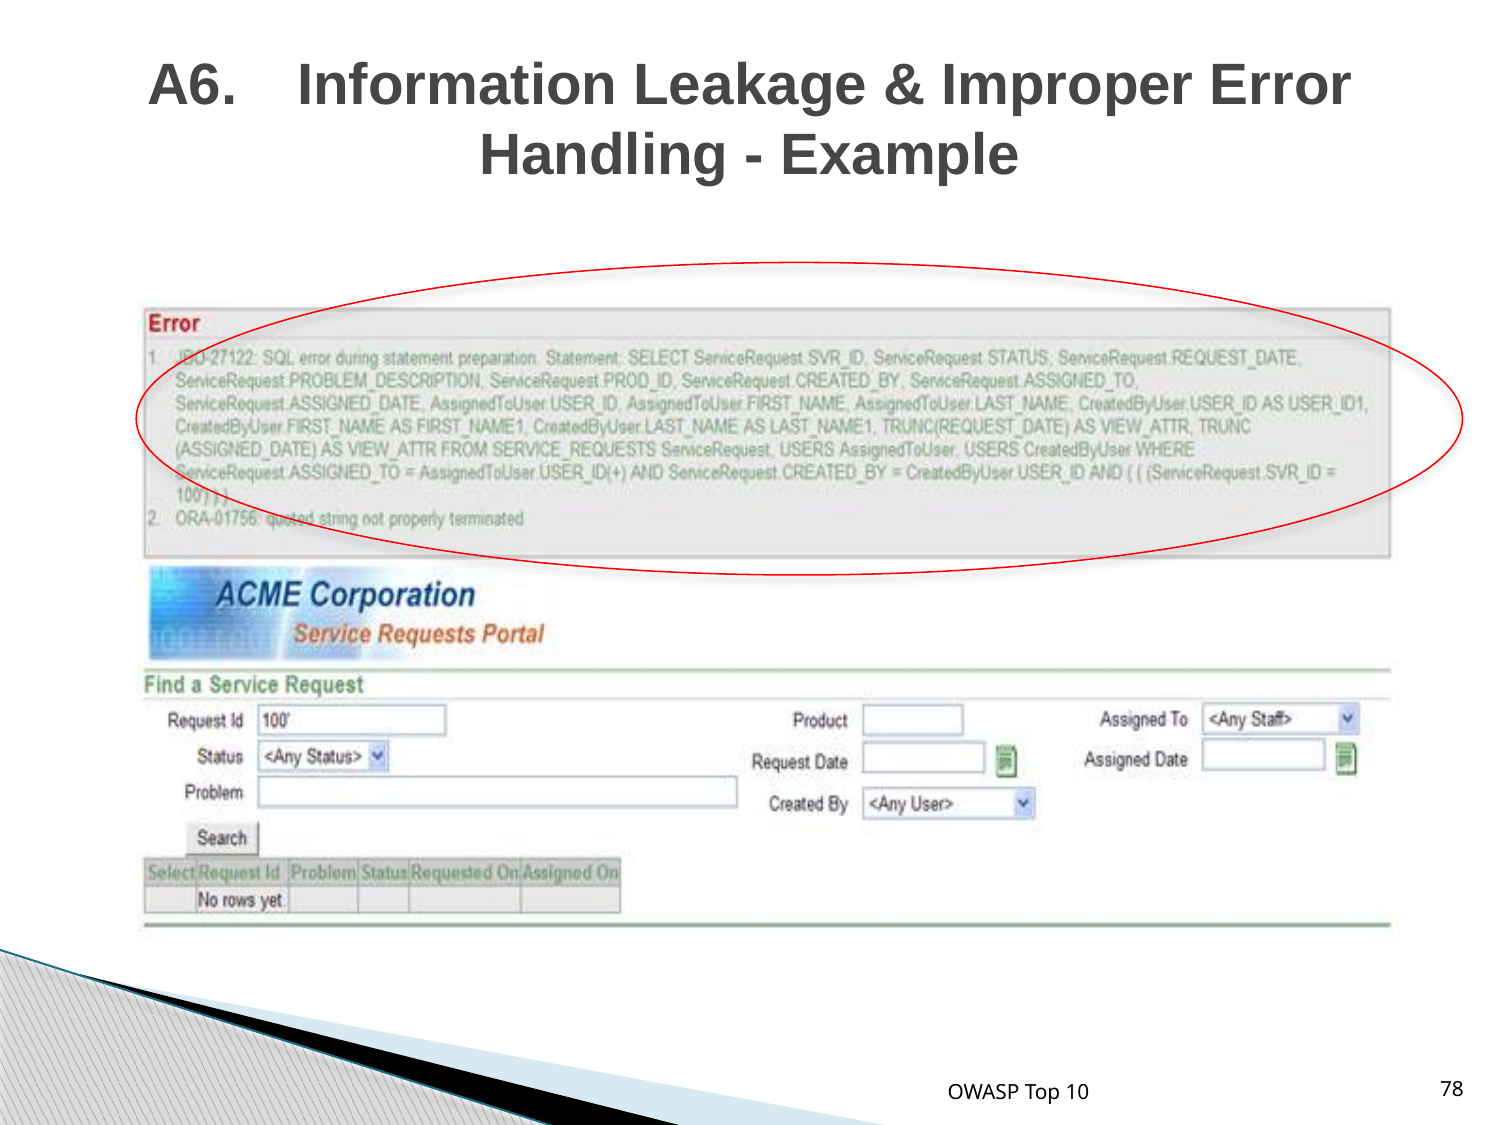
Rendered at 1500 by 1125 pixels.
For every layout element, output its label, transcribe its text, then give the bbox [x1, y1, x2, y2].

text_box [1406, 354, 1464, 483]
title A6. Information Leakage & Improper Error Handling - Example [0, 0, 1500, 233]
text_box [369, 261, 1230, 299]
slide_number 78 [1418, 1051, 1479, 1112]
footer OWASP Top 10 [718, 1051, 1105, 1112]
picture [137, 299, 1402, 951]
